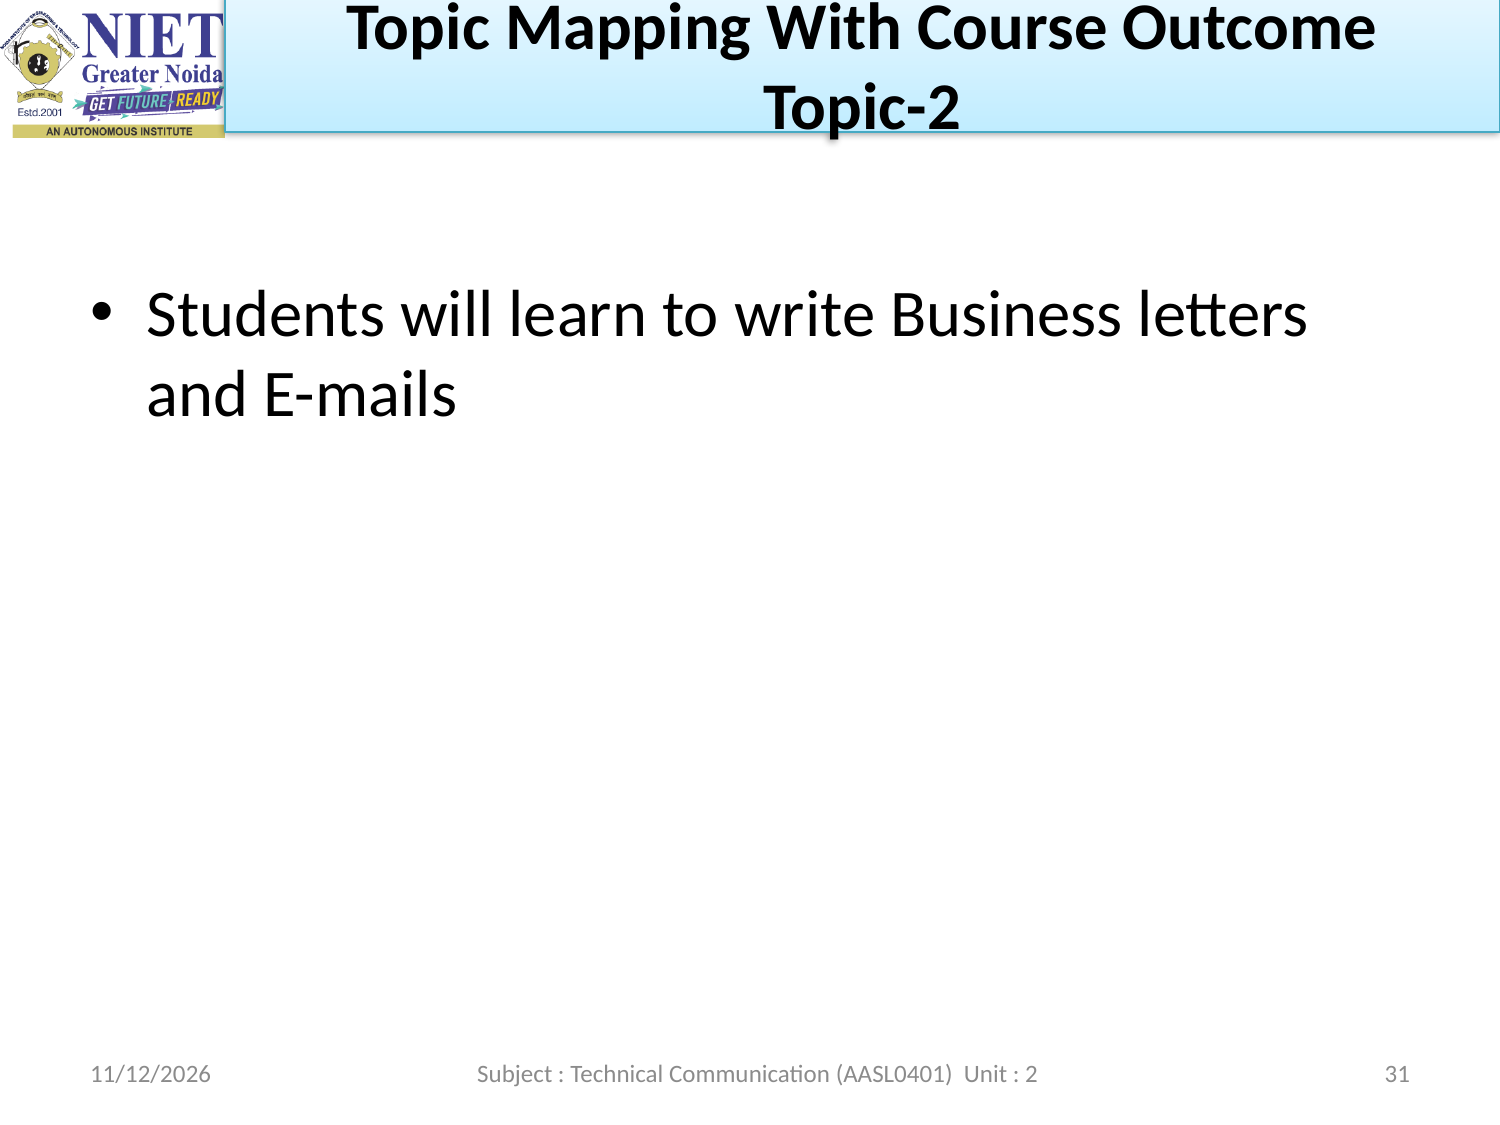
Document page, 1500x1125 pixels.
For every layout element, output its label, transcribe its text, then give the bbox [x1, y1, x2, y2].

slide_number 31 [1074, 1042, 1425, 1103]
text_box Topic Mapping With Course Outcome Topic-2 [224, 0, 1500, 133]
list Students will learn to write Business letters and E-mails [75, 262, 1425, 1005]
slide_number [75, 1042, 425, 1103]
picture [0, 11, 225, 138]
footer Subject : Technical Communication (AASL0401) Unit : 2 [87, 1016, 1475, 1125]
